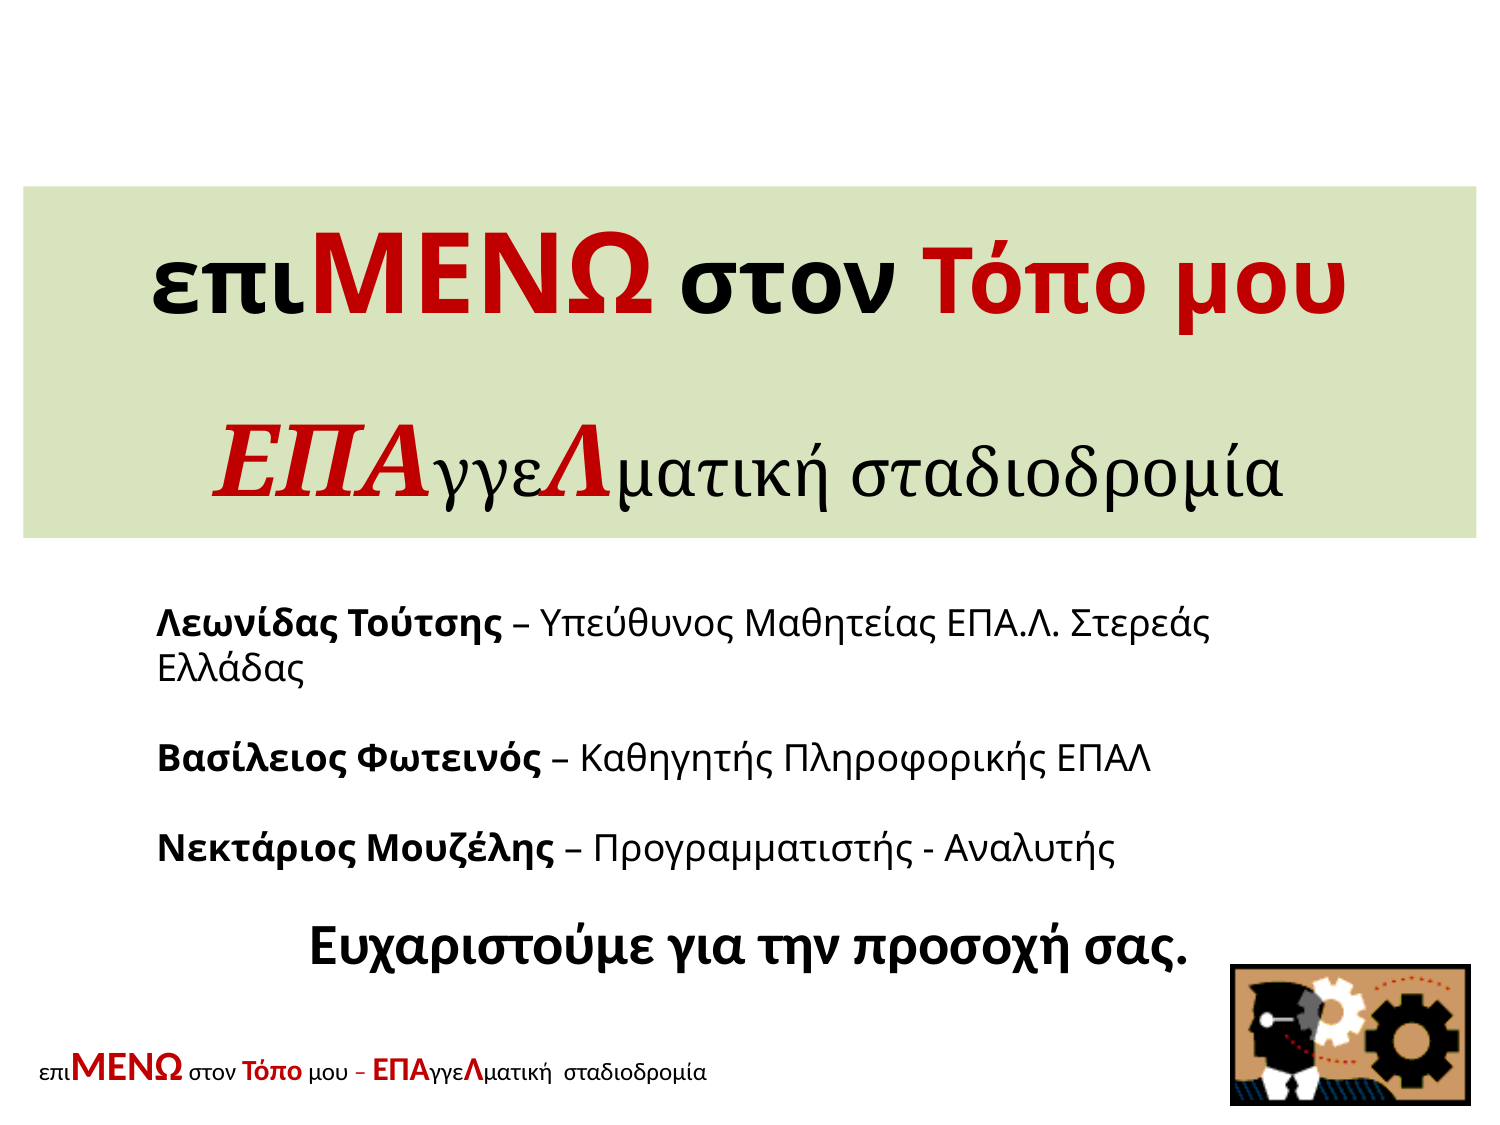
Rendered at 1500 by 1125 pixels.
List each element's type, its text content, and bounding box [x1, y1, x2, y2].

text_box επιΜΕΝΩ στον Τόπο μου ΕΠΑγγεΛματική σταδιοδρομία [23, 186, 1477, 538]
text_box Ευχαριστούμε για την προσοχή σας. [200, 898, 1300, 984]
picture [1230, 964, 1471, 1107]
footer επιΜΕΝΩ στον Τόπο μου – ΕΠΑγγεΛματική σταδιοδρομία [23, 1034, 727, 1094]
text_box Λεωνίδας Τούτσης – Υπεύθυνος Μαθητείας ΕΠΑ.Λ. Στερεάς Ελλάδας Βασίλειος Φωτεινός – Καθηγητής Πληροφορικής ΕΠΑΛ Νεκτάριος Μουζέλης – Προγραμματιστής - Αναλυτής [141, 591, 1359, 877]
